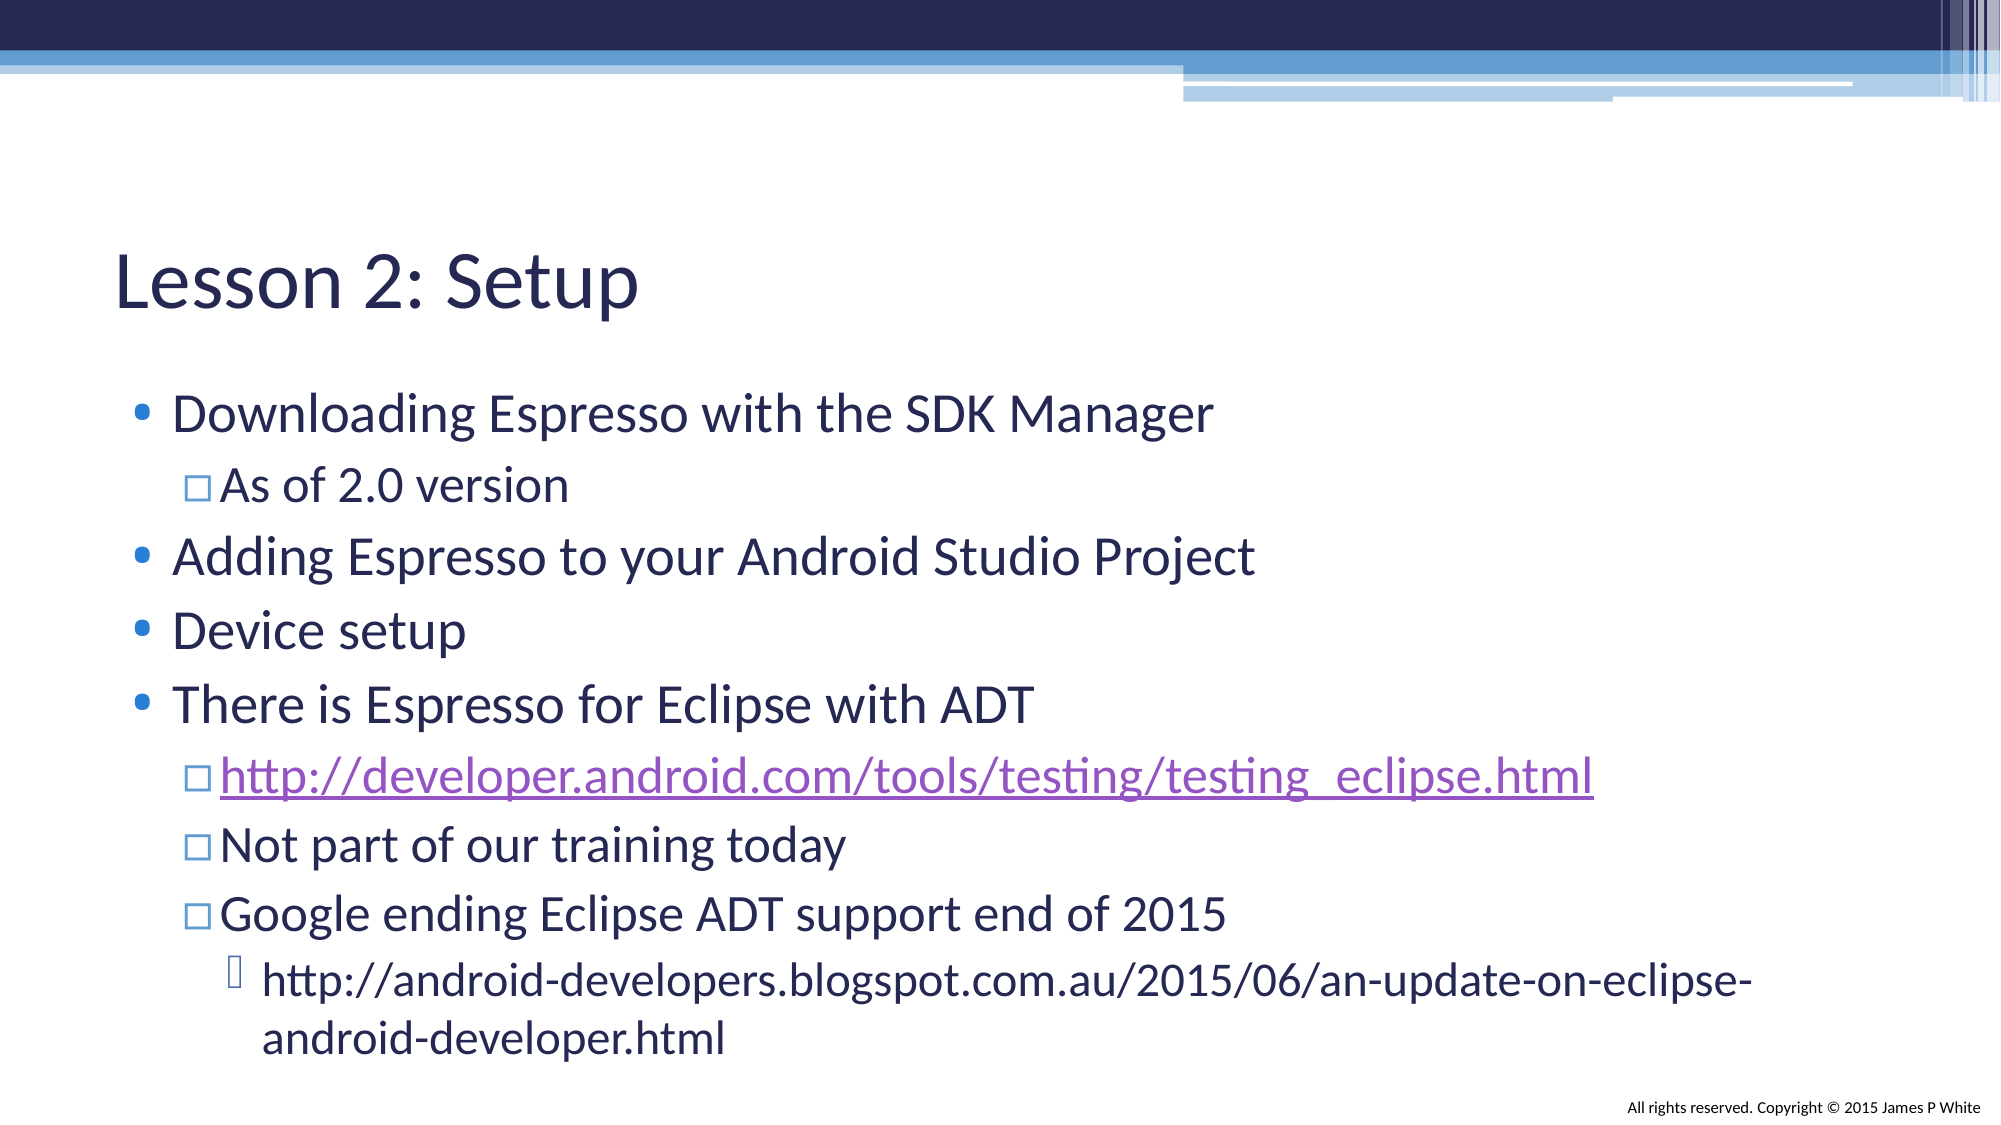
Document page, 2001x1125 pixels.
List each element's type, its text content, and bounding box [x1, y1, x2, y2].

title Lesson 2: Setup [99, 187, 1900, 363]
list Downloading Espresso with the SDK Manager As of 2.0 version Adding Espresso to your Android Studio Project Device setup There is Espresso for Eclipse with ADT http://developer.android.com/tools/testing/testing_eclipse.html Not part of our training today Google ending Eclipse ADT support end of 2015 http://android-developers.blogspot.com.au/2015/06/an-update-on-eclipse-android-developer.html [99, 368, 1900, 1079]
